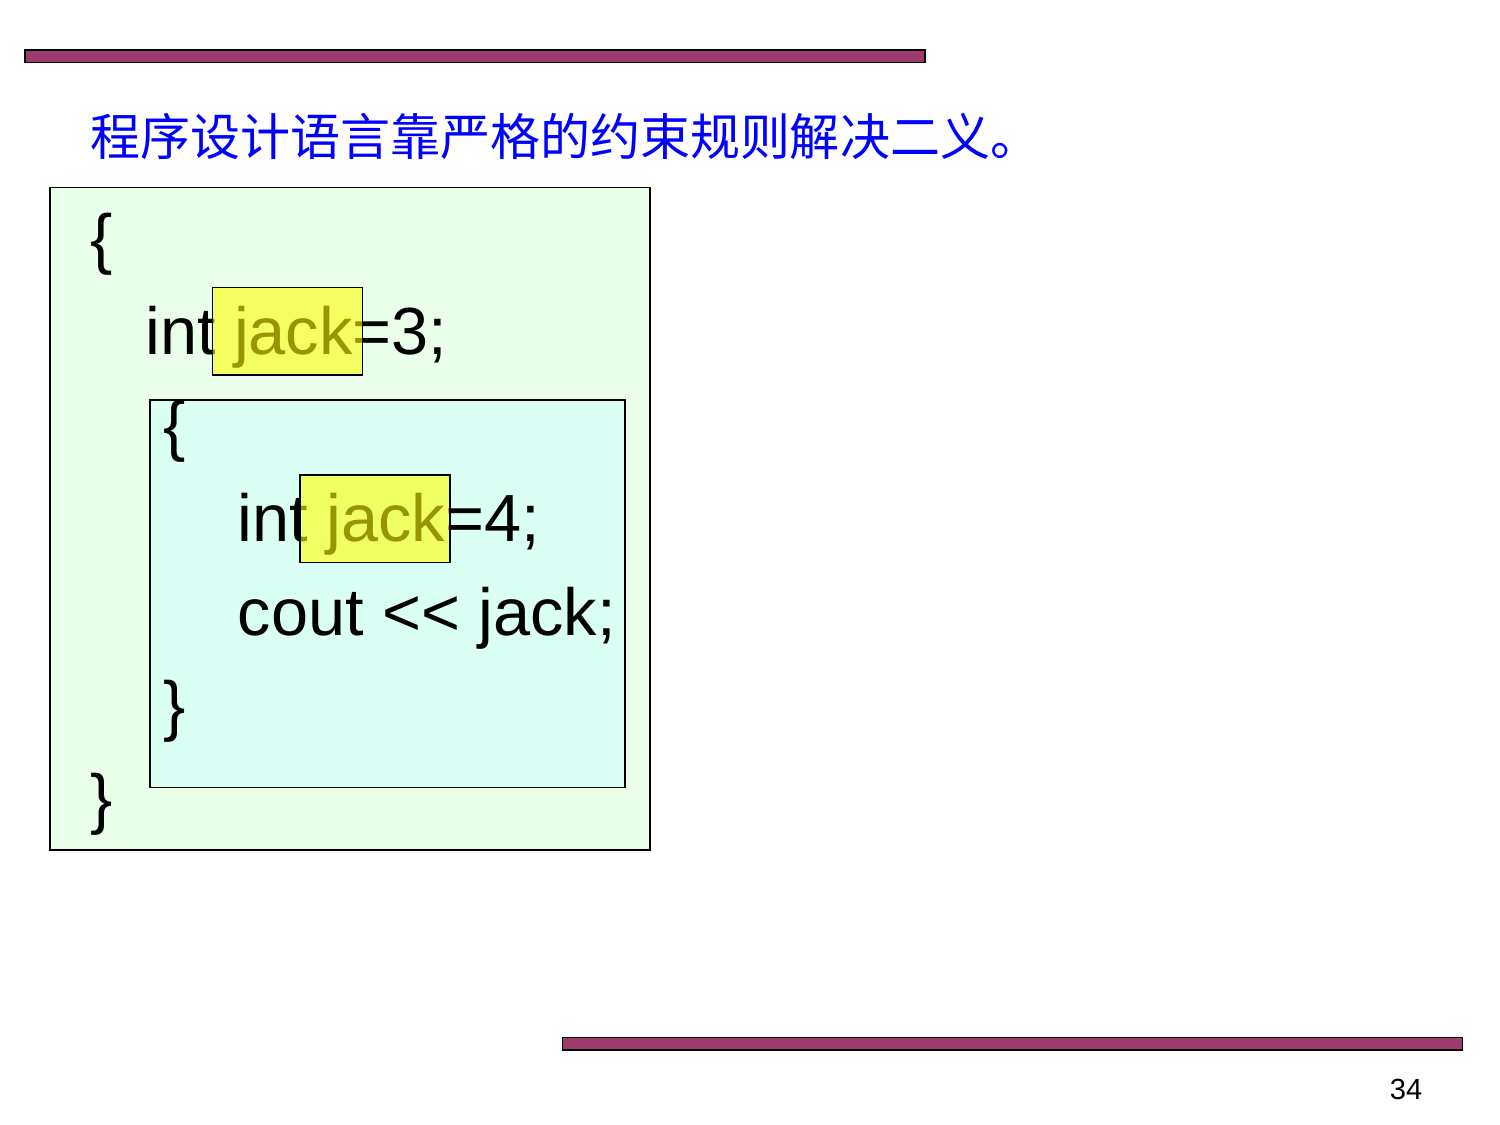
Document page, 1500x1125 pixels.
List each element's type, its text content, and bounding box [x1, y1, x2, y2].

slide_number 34 [1087, 1062, 1438, 1103]
text_box [212, 287, 363, 375]
text_box [49, 187, 75, 850]
text_box [299, 474, 450, 563]
title 程序设计语言靠严格的约束规则解决二义。 [75, 107, 1425, 163]
list { int jack=3; { int jack=4; cout << jack; } } [75, 187, 875, 930]
